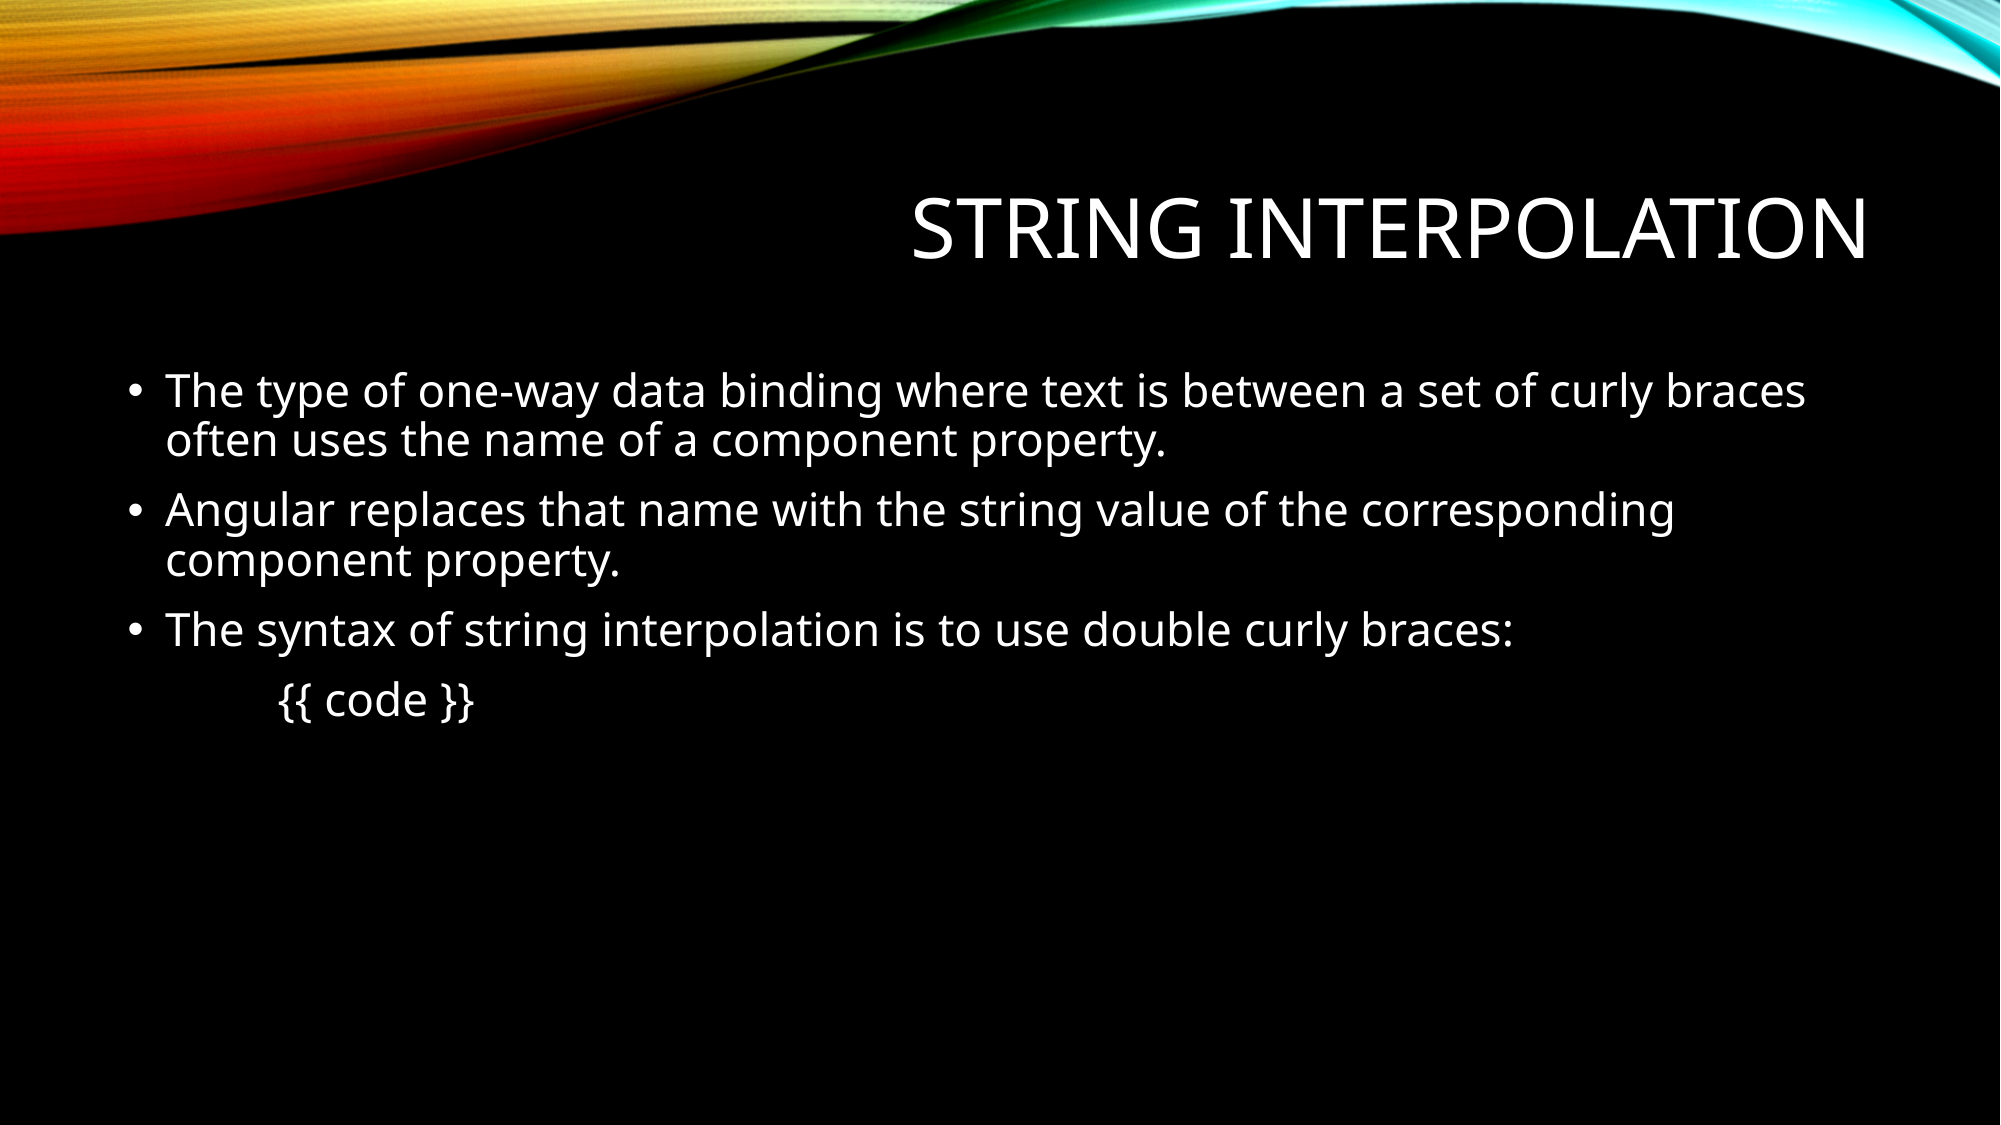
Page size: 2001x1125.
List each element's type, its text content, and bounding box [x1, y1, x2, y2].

title String Interpolation [474, 125, 1888, 338]
list The type of one-way data binding where text is between a set of curly braces often uses the name of a component property. Angular replaces that name with the string value of the corresponding component property. The syntax of string interpolation is to use double curly braces: {{ code }} [112, 360, 1888, 1021]
picture [0, 0, 2000, 237]
